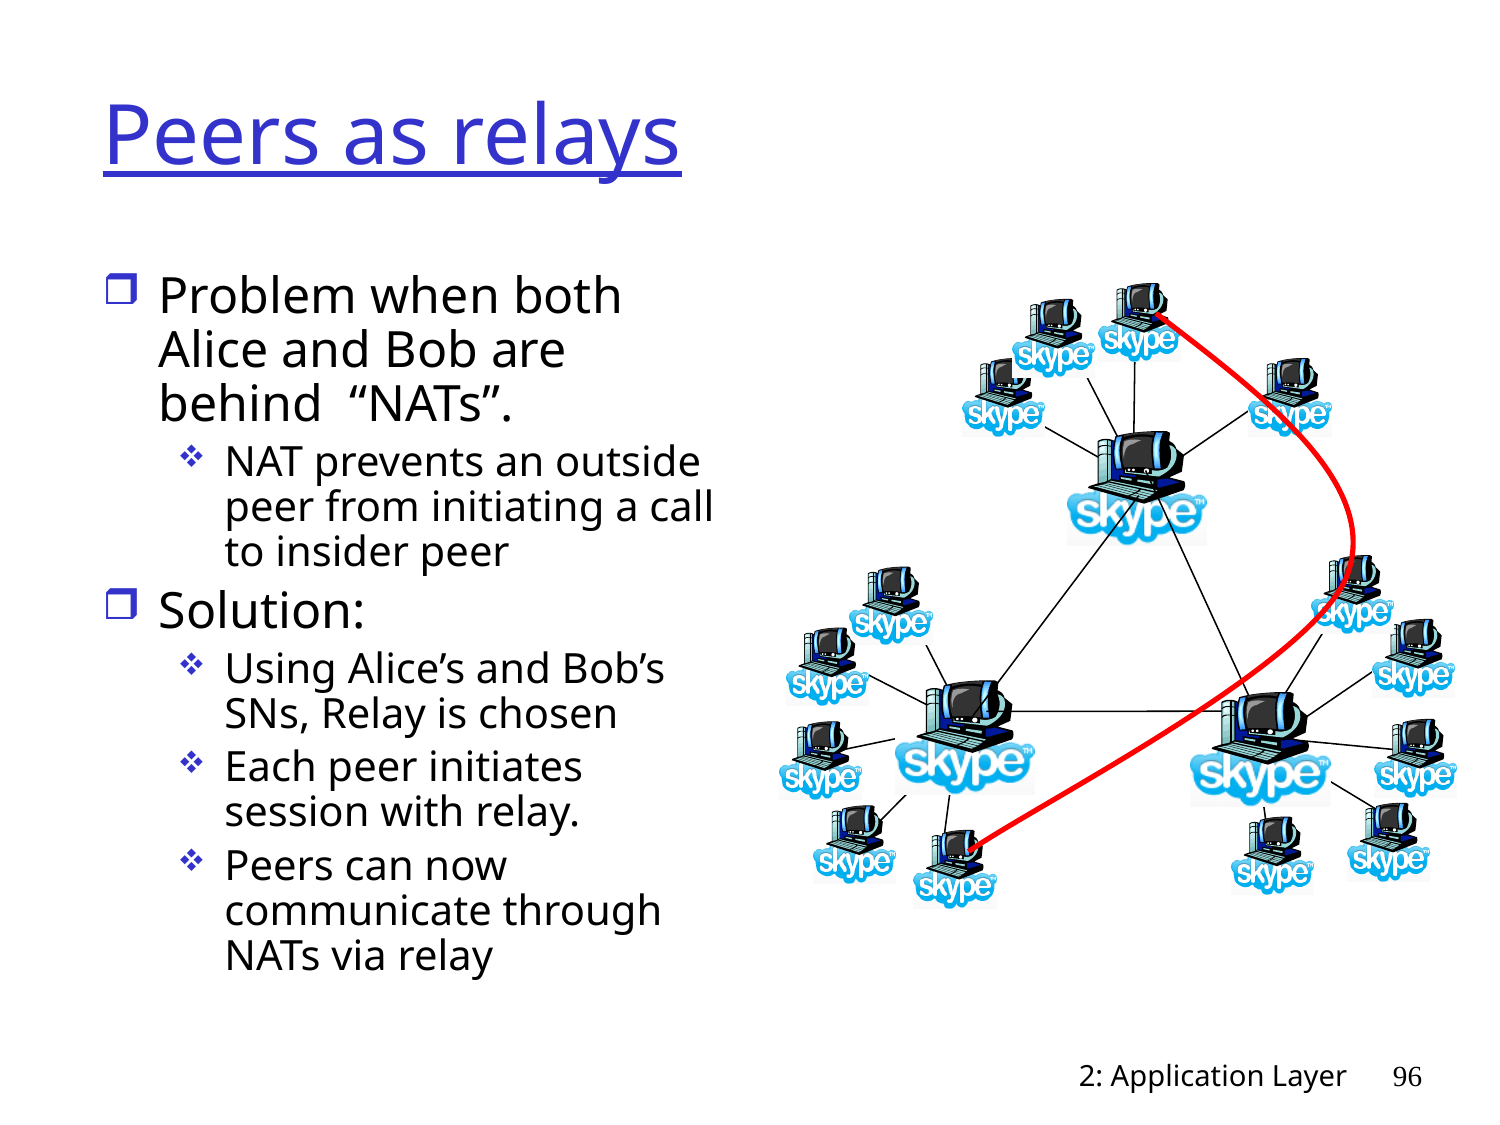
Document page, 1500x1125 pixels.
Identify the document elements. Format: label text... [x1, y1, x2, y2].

footer 2: Application Layer [887, 1049, 1362, 1125]
list Problem when both Alice and Bob are behind “NATs”. NAT prevents an outside peer from initiating a call to insider peer Solution: Using Alice’s and Bob’s SNs, Relay is chosen Each peer initiates session with relay. Peers can now communicate through NATs via relay [87, 262, 744, 1026]
title Peers as relays [87, 37, 1363, 226]
slide_number 96 [1362, 1049, 1438, 1125]
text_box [779, 282, 1457, 909]
